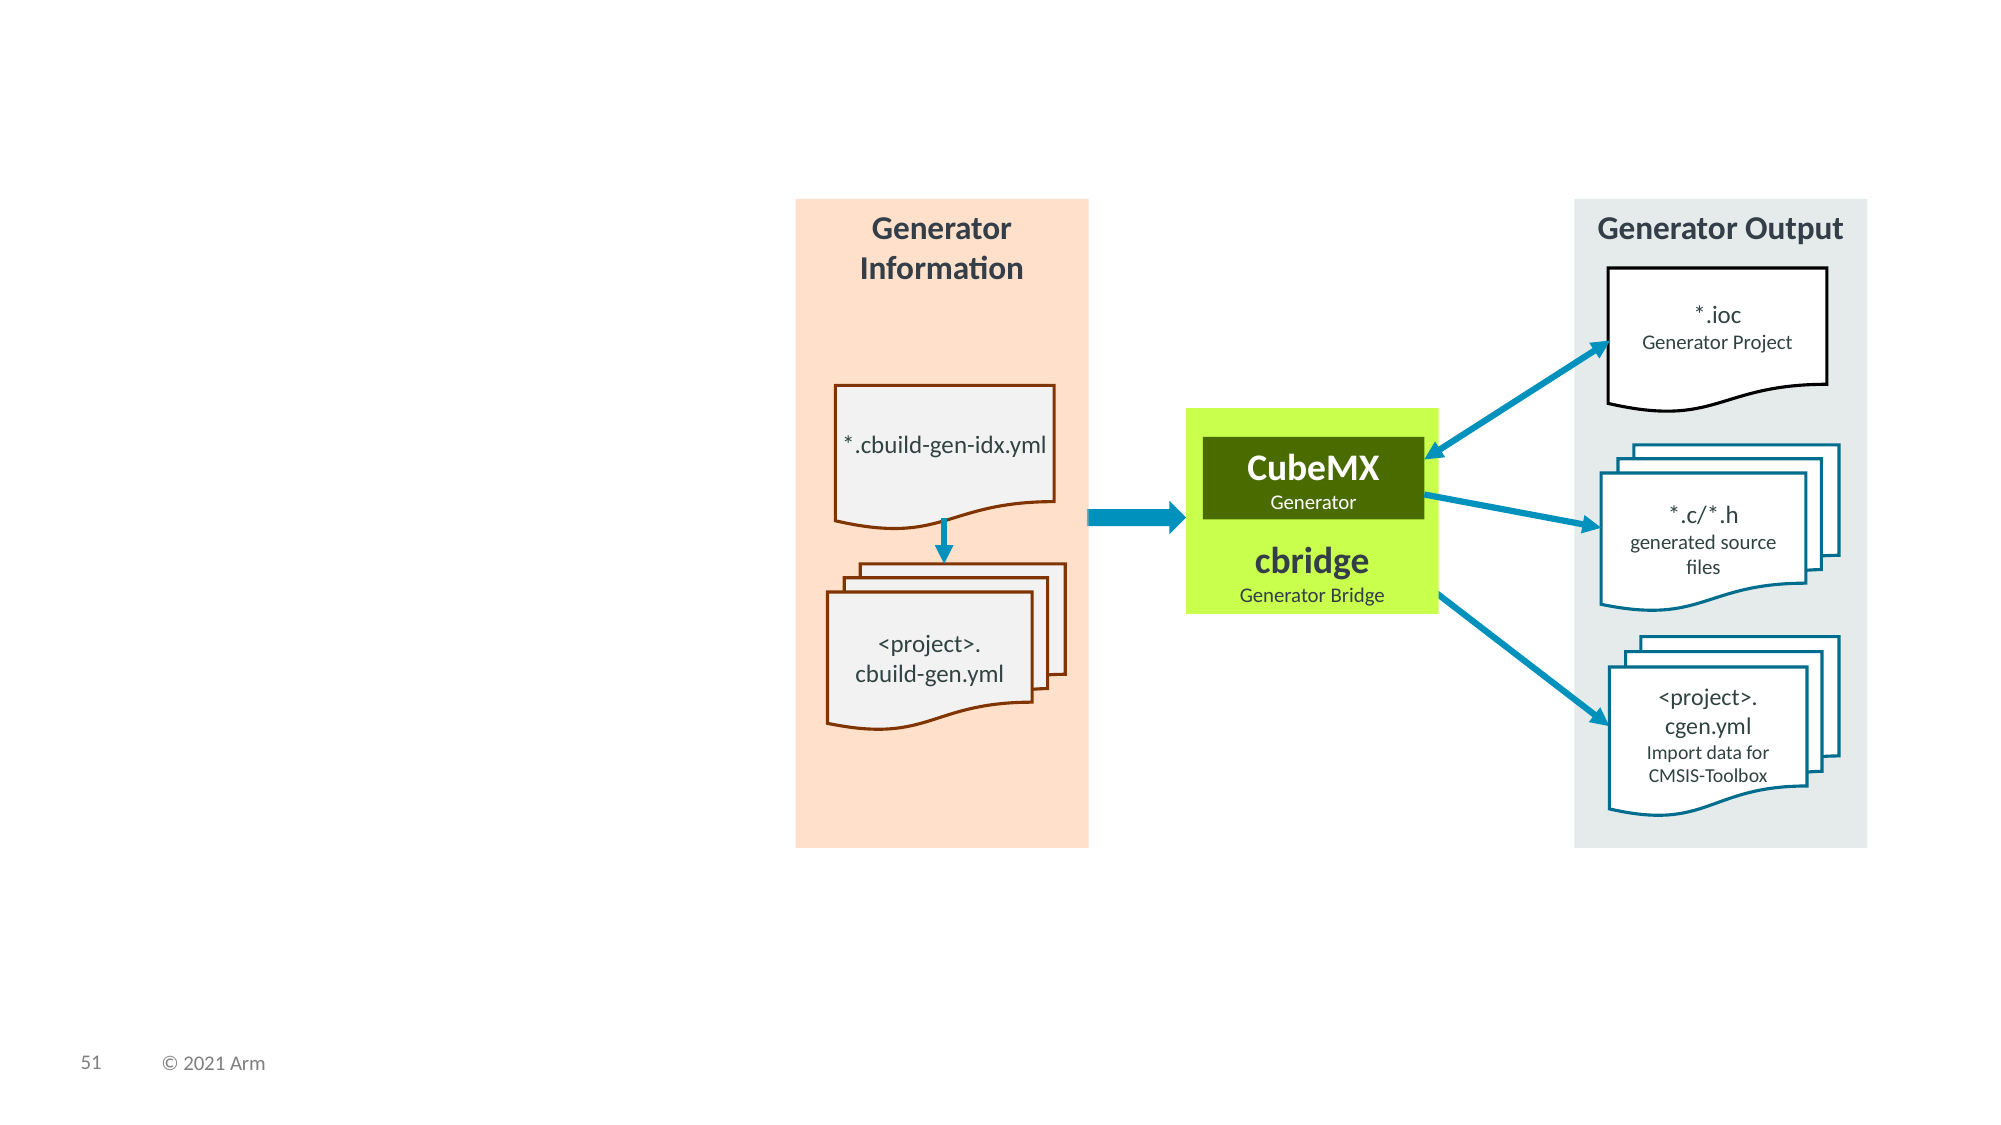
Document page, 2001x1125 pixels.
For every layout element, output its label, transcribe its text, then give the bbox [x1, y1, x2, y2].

text_box <project>. cbuild-gen.yml [826, 562, 1067, 731]
text_box Generator Information [794, 198, 1090, 849]
text_box *.ioc Generator Project [1607, 266, 1828, 413]
text_box [1090, 498, 1185, 537]
text_box <project>. cgen.yml Import data for CMSIS-Toolbox [1608, 635, 1841, 817]
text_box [1424, 583, 1610, 727]
text_box Generator Output [1573, 198, 1868, 849]
text_box *.cbuild-gen-idx.yml [834, 384, 1056, 530]
text_box cbridge Generator Bridge [1185, 407, 1440, 615]
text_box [1424, 494, 1602, 528]
text_box *.c/*.h generated source files [1600, 443, 1841, 612]
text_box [1424, 340, 1611, 460]
text_box CubeMX Generator [1202, 436, 1425, 520]
